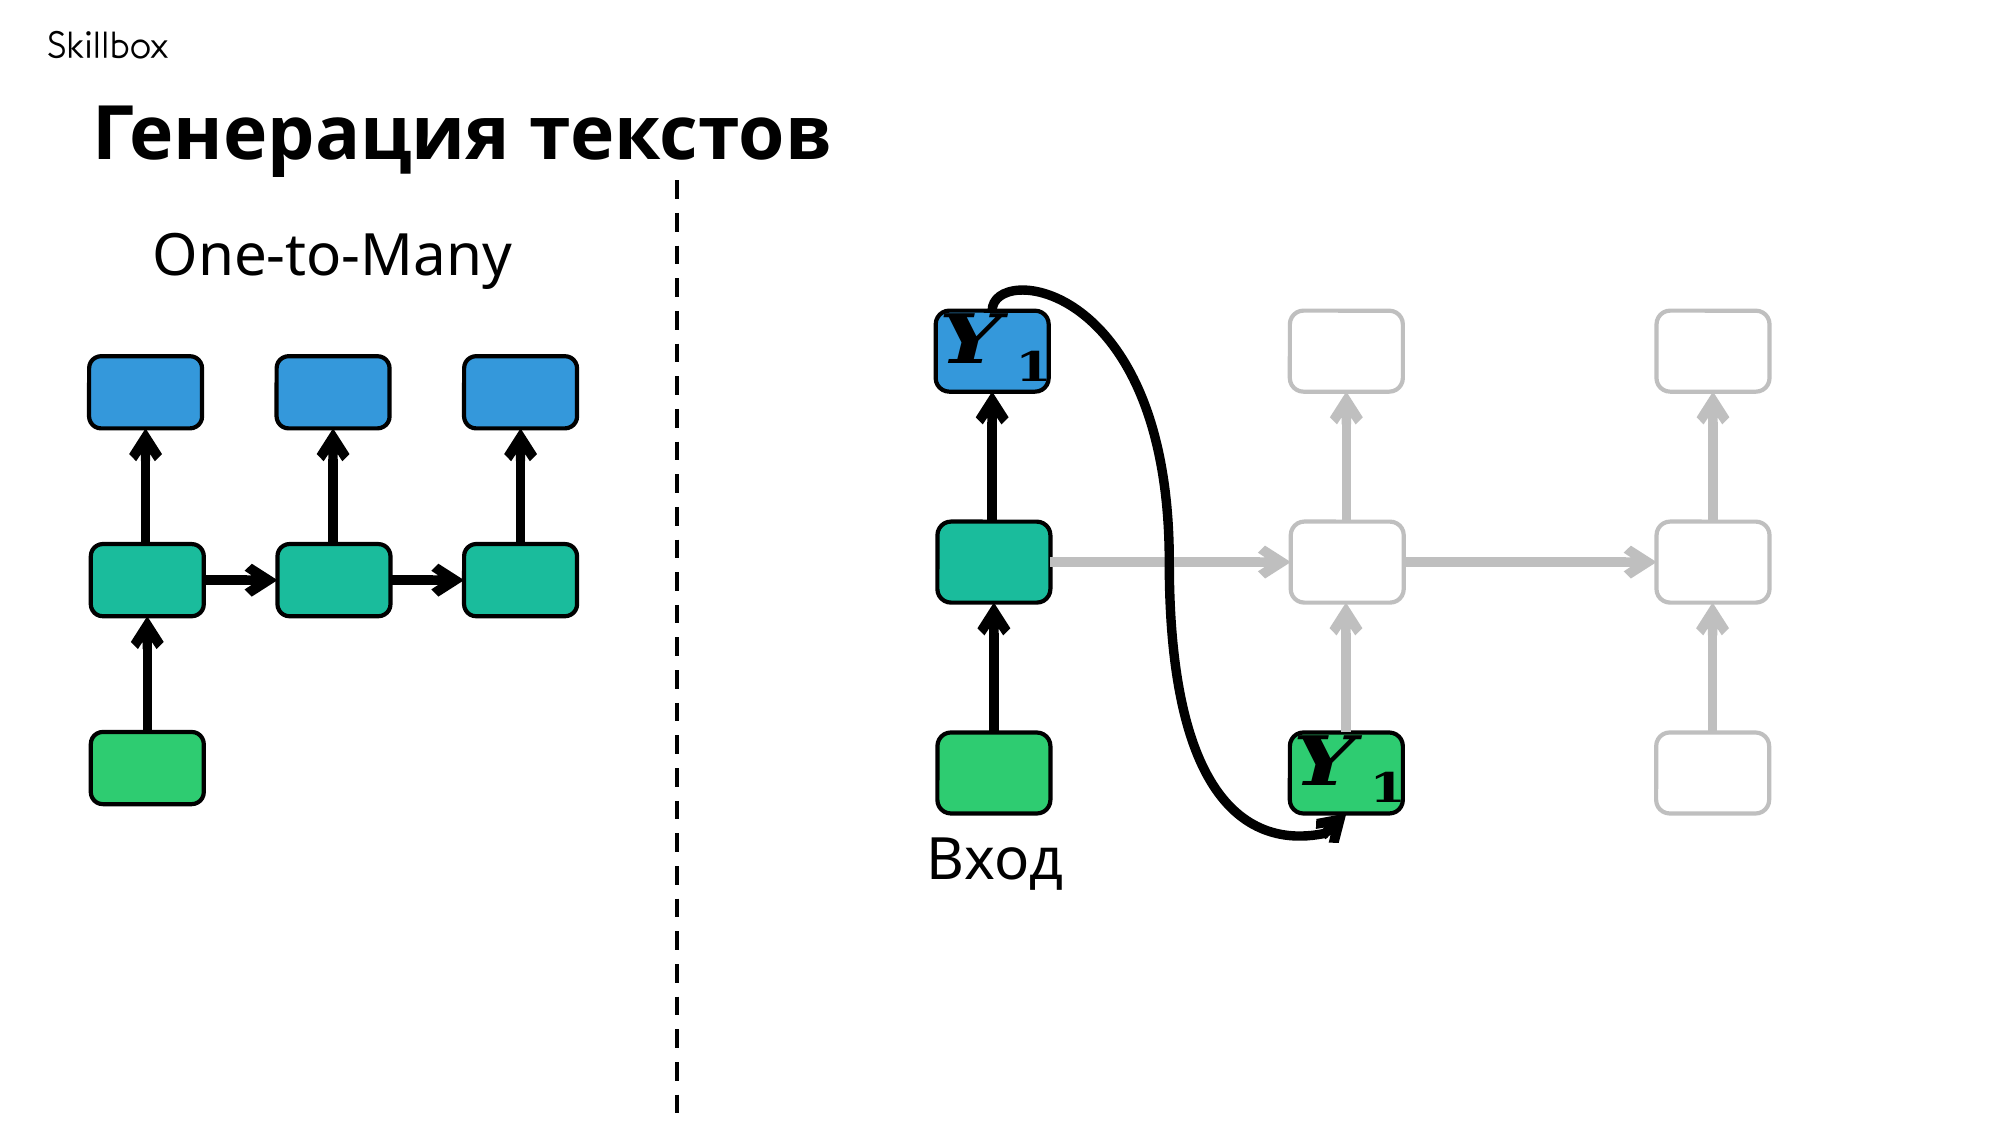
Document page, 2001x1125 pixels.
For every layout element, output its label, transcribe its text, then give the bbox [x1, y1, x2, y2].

text_box [1654, 730, 1772, 816]
text_box [88, 729, 206, 807]
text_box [1656, 310, 1770, 603]
text_box [1287, 308, 1405, 383]
text_box [935, 748, 1053, 816]
text_box Вход [856, 813, 1134, 899]
text_box [274, 354, 392, 431]
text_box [917, 384, 1421, 740]
text_box [275, 541, 393, 619]
text_box [1287, 748, 1405, 816]
text_box [461, 354, 580, 431]
text_box [88, 541, 206, 619]
picture [48, 30, 168, 59]
text_box [86, 354, 205, 431]
text_box One-to-Many [39, 210, 625, 295]
text_box [933, 308, 1051, 383]
text_box Генерация текстов [77, 81, 1982, 190]
text_box [461, 541, 580, 619]
